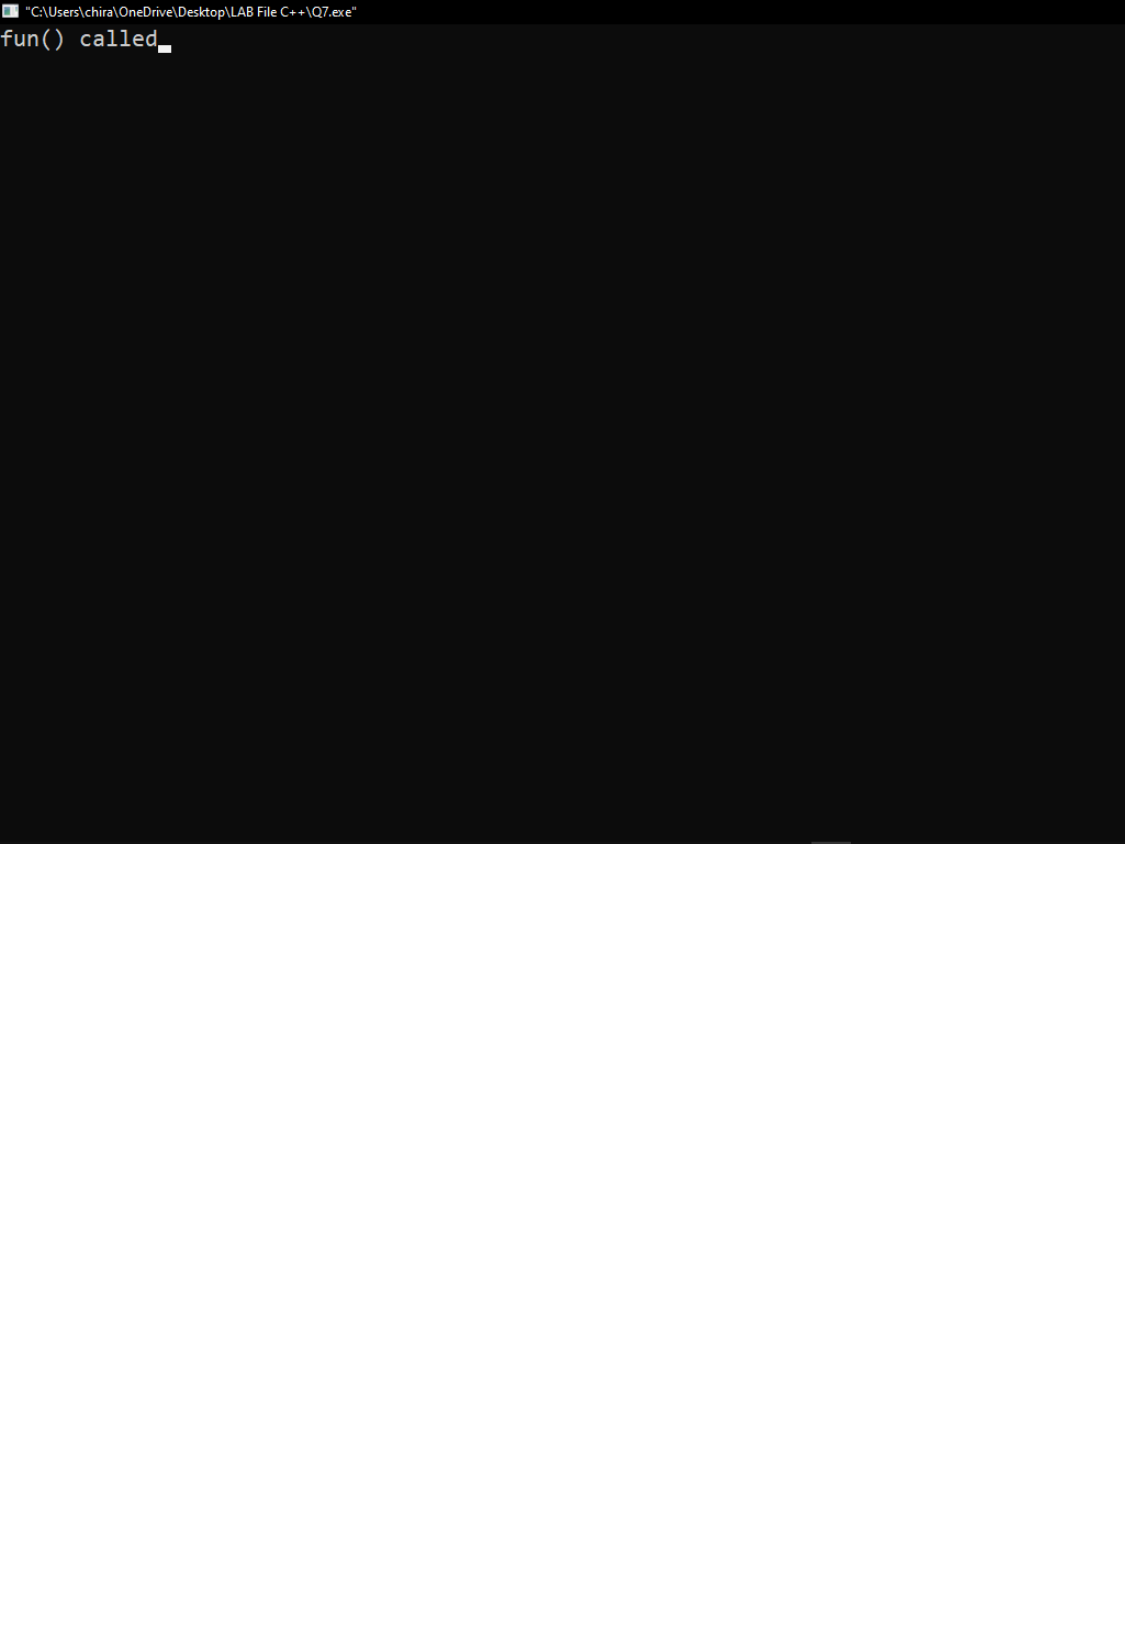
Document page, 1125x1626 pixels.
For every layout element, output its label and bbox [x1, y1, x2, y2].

picture [0, 0, 1125, 844]
